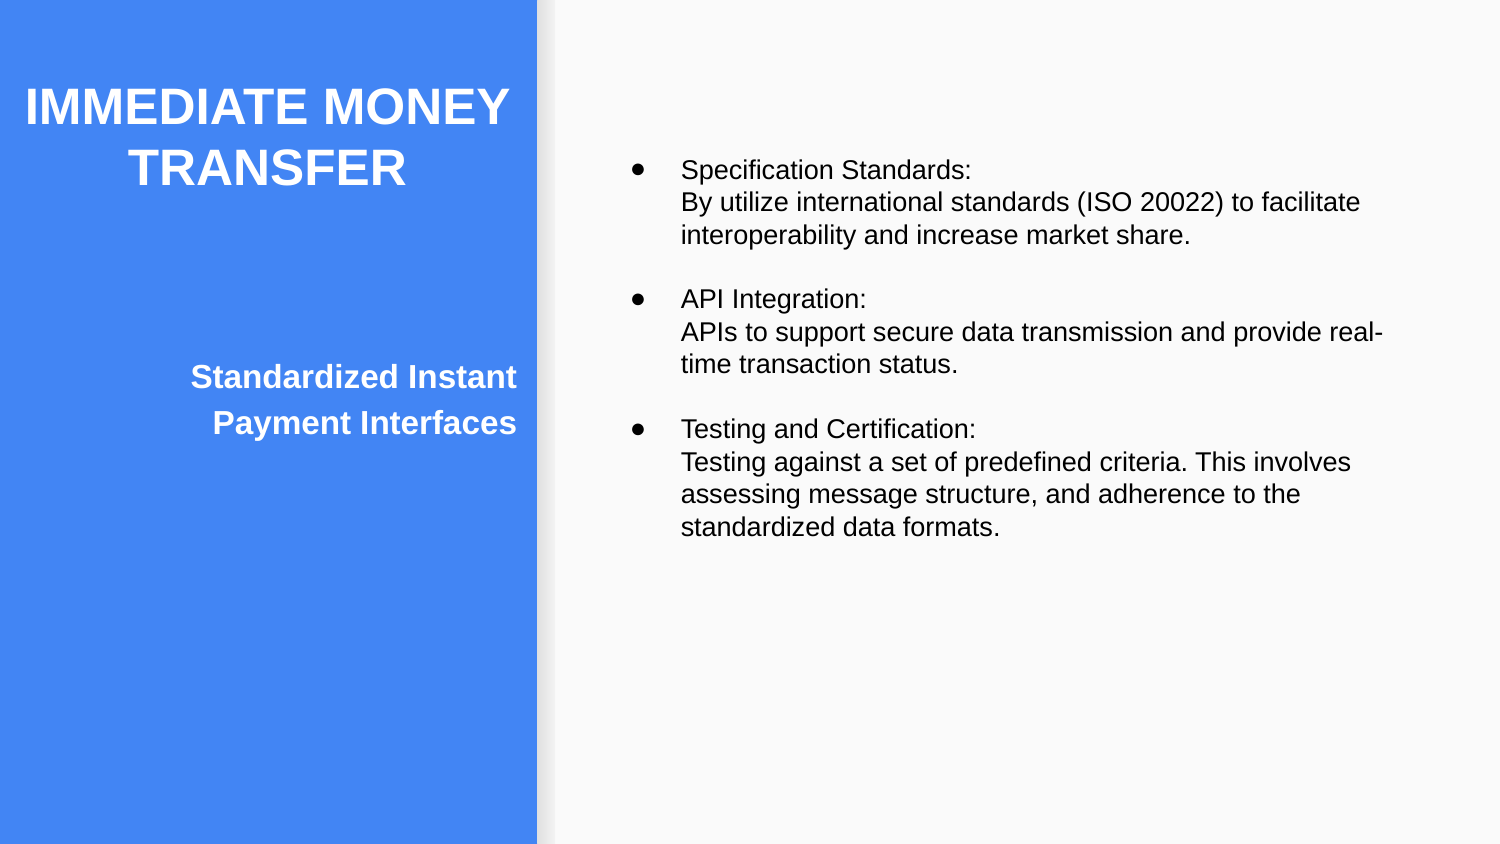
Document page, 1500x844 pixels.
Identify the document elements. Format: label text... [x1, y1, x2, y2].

text_box Specification Standards: By utilize international standards (ISO 20022) to facilitate interoperability and increase market share. API Integration: APIs to support secure data transmission and provide real-time transaction status. Testing and Certification: Testing against a set of predefined criteria. This involves assessing message structure, and adherence to the standardized data formats. [590, 137, 1430, 707]
list Standardized Instant Payment Interfaces [44, 299, 533, 544]
title IMMEDIATE MONEY TRANSFER [2, 57, 533, 215]
